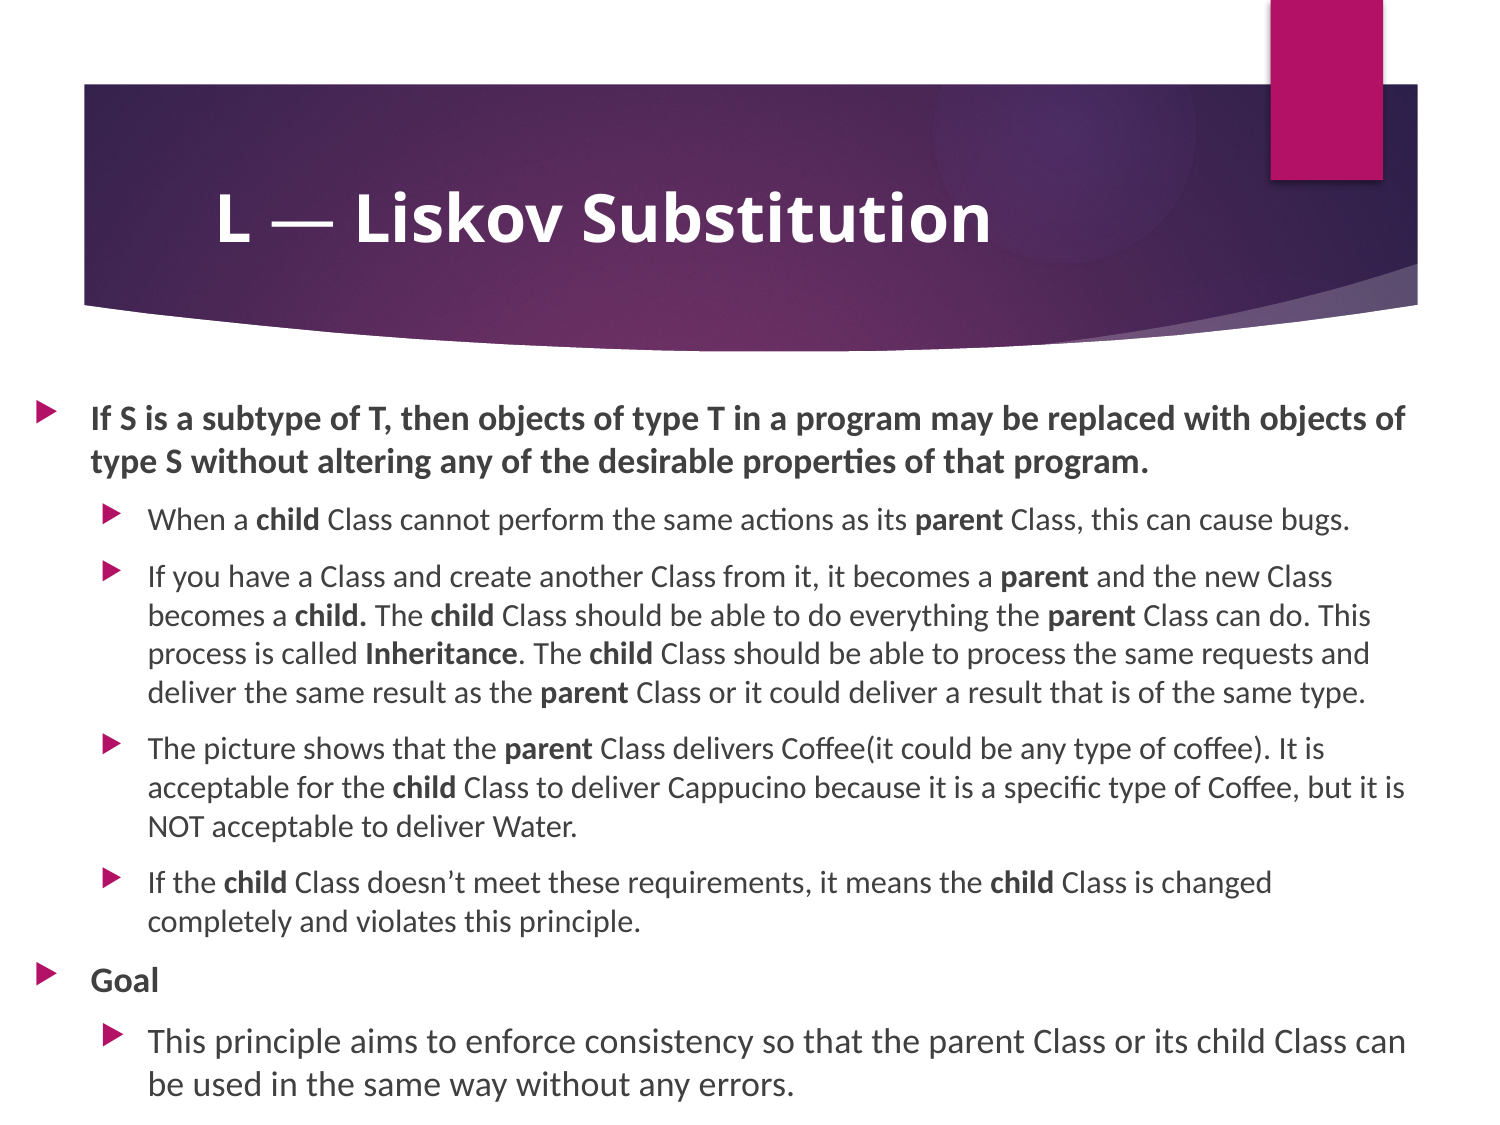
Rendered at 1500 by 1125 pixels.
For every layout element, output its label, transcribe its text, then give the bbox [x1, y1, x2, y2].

title L — Liskov Substitution [199, 122, 1500, 310]
list If S is a subtype of T, then objects of type T in a program may be replaced with objects of type S without altering any of the desirable properties of that program. When a child Class cannot perform the same actions as its parent Class, this can cause bugs. If you have a Class and create another Class from it, it becomes a parent and the new Class becomes a child. The child Class should be able to do everything the parent Class can do. This process is called Inheritance. The child Class should be able to process the same requests and deliver the same result as the parent Class or it could deliver a result that is of the same type. The picture shows that the parent Class delivers Coffee(it could be any type of coffee). It is acceptable for the child Class to deliver Cappucino because it is a specific type of Coffee, but it is NOT acceptable to deliver Water. If the child Class doesn’t meet these requirements, it means the child Class is changed completely and violates this principle. Goal This principle aims to enforce consistency so that the parent Class or its child Class can be used in the same way without any errors. [18, 387, 1425, 1125]
